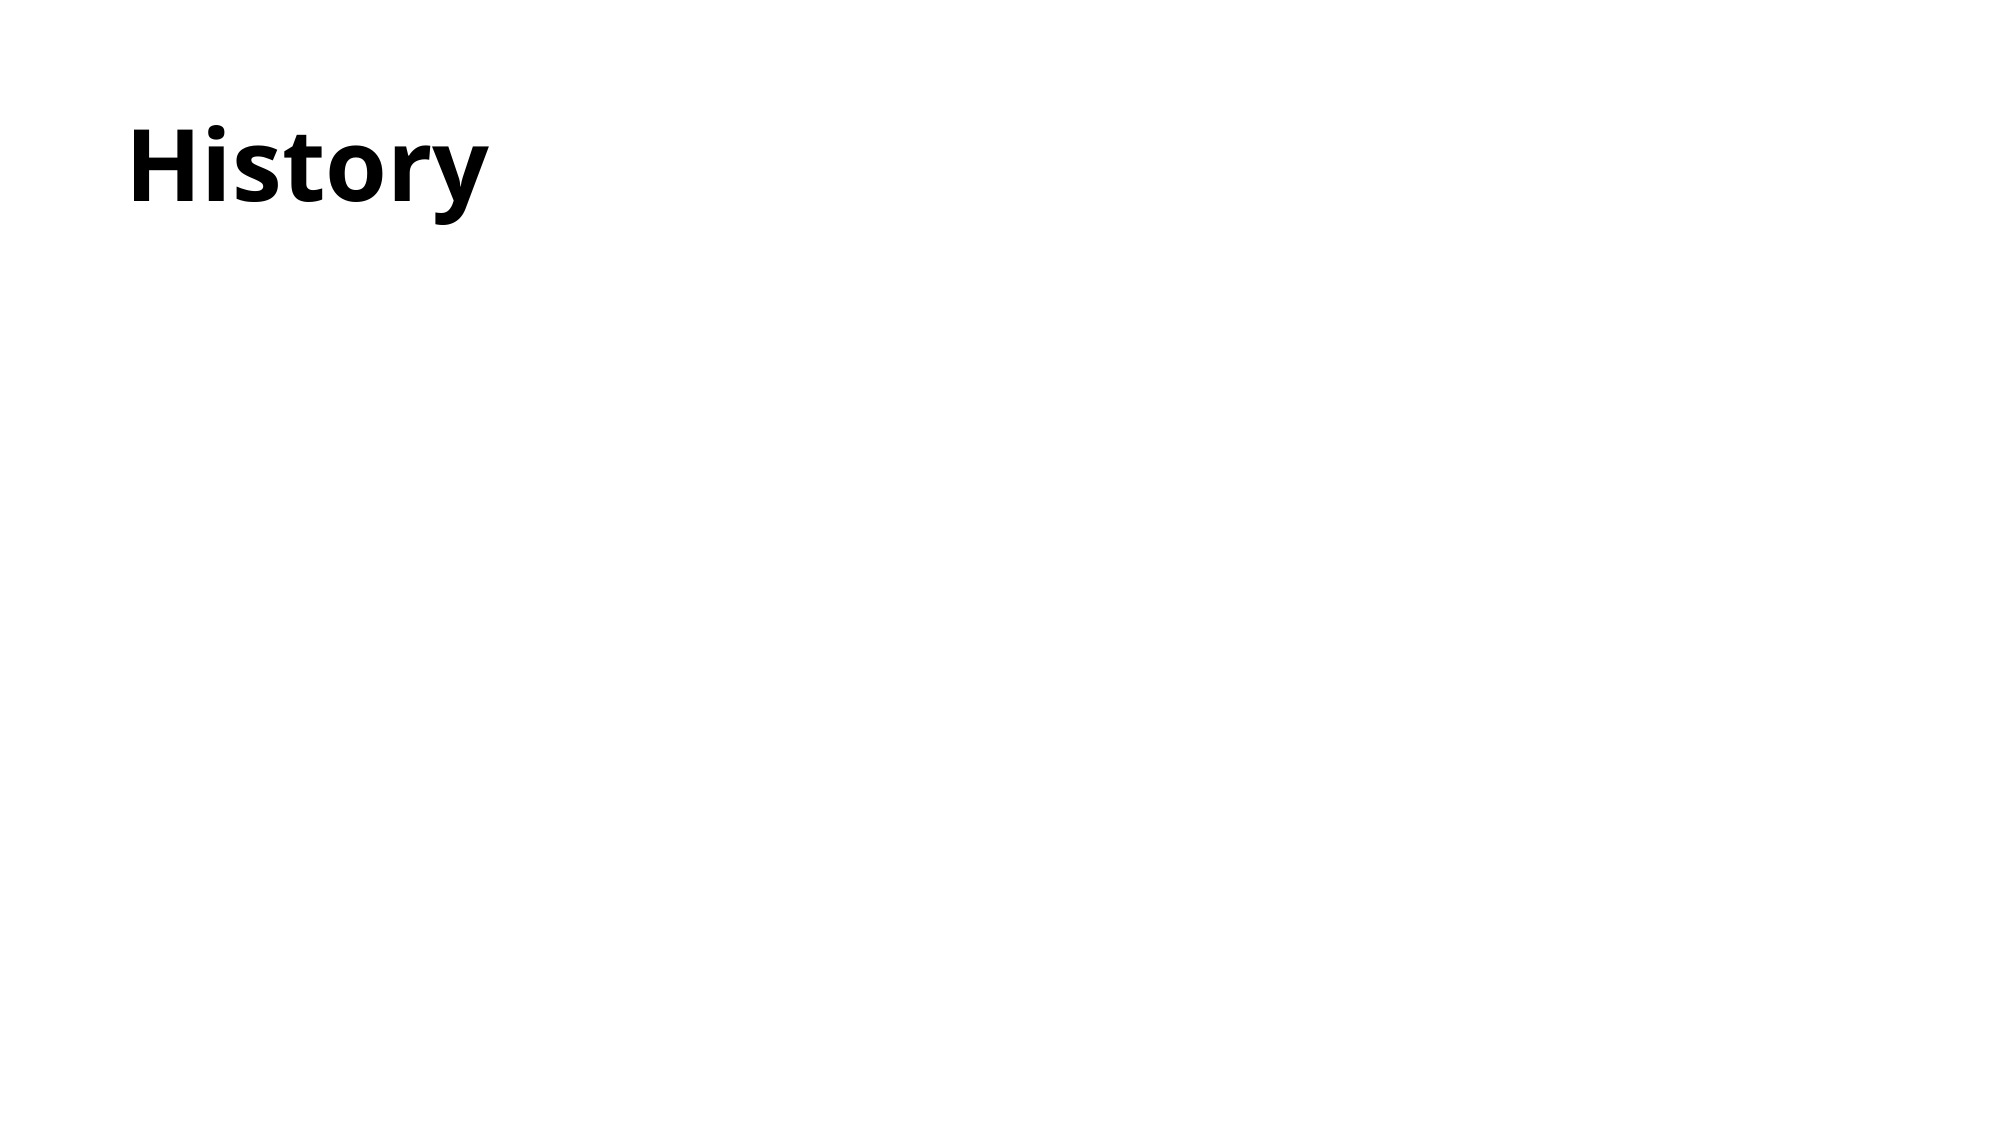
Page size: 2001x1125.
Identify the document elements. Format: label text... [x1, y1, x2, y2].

text_box History [110, 94, 596, 229]
